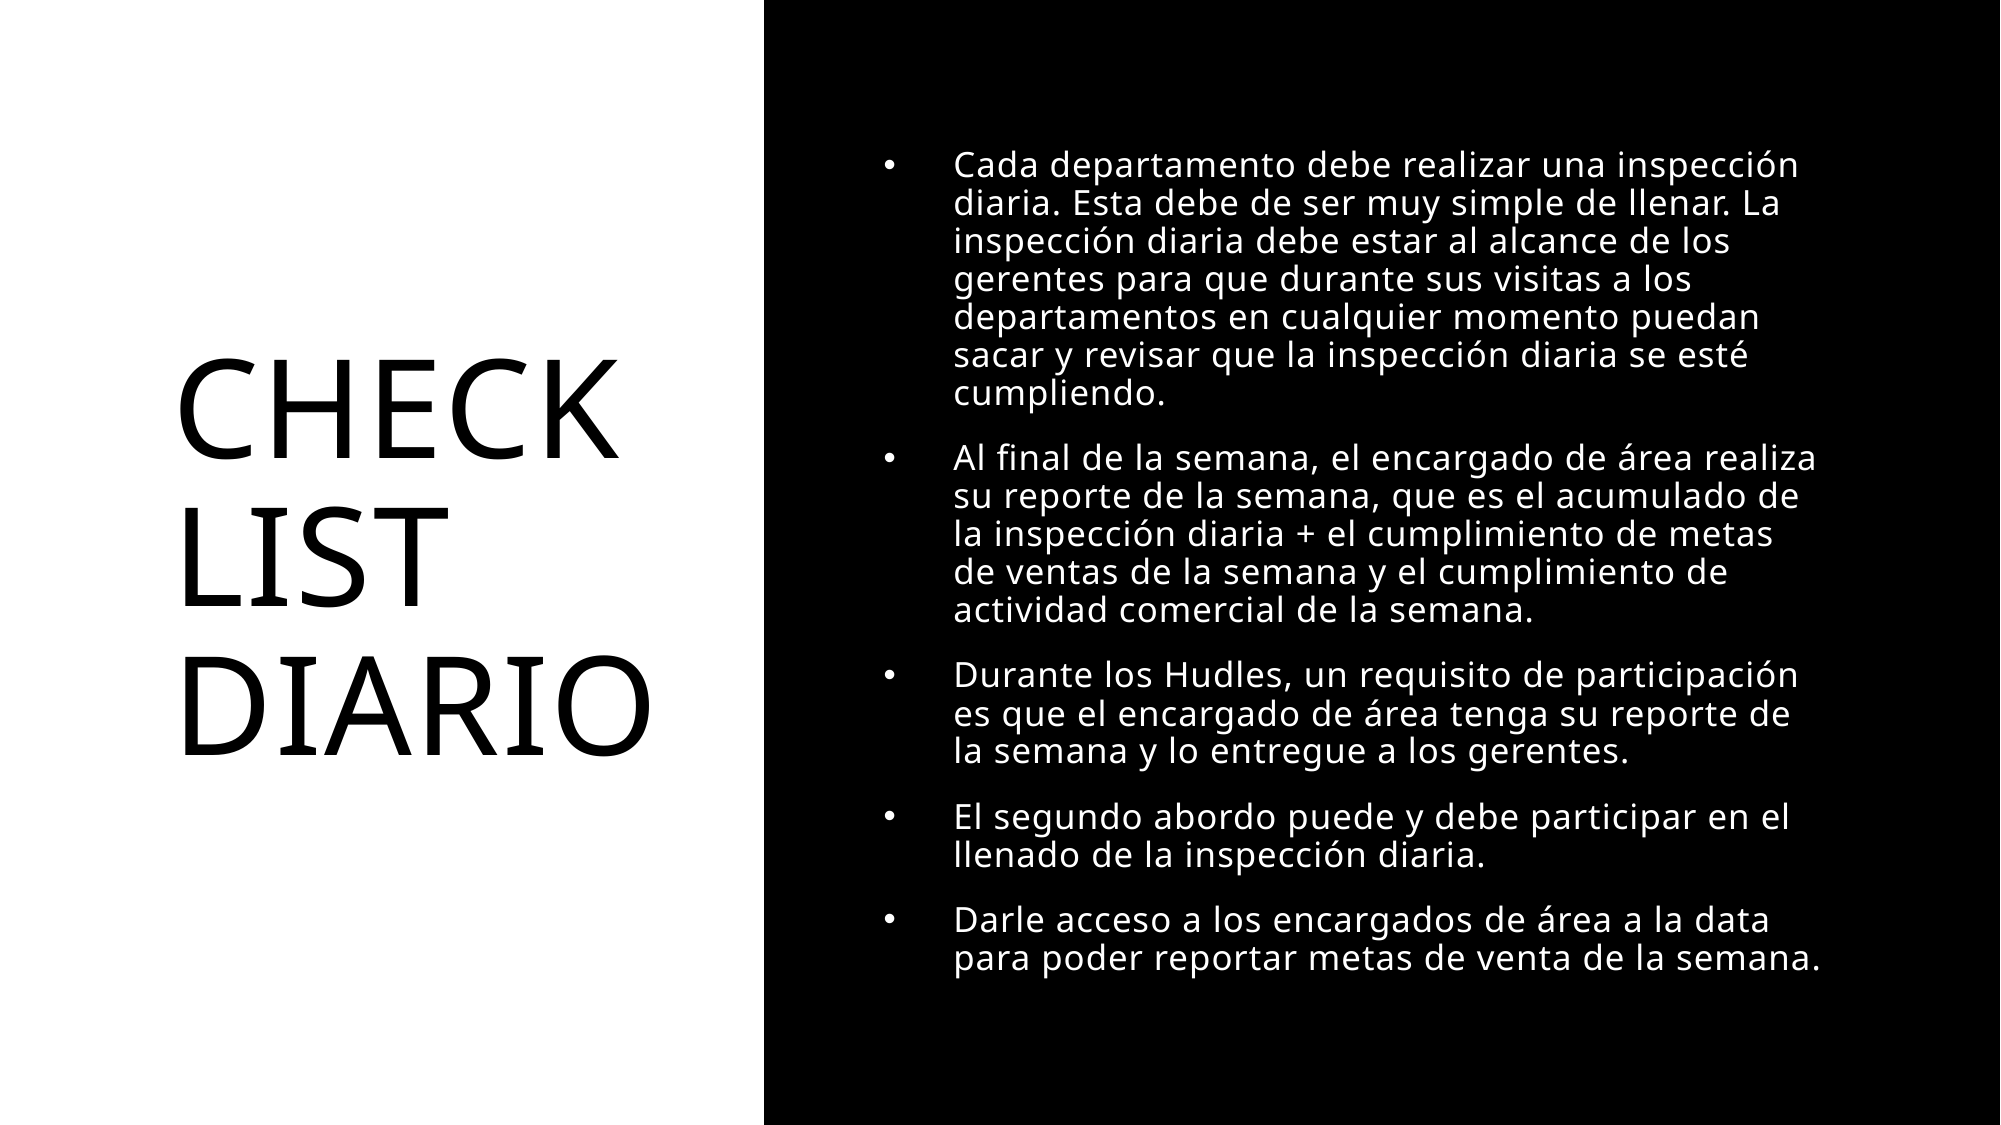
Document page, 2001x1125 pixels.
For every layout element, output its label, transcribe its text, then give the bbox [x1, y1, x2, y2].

text_box [765, 0, 2000, 1125]
list Cada departamento debe realizar una inspección diaria. Esta debe de ser muy simple de llenar. La inspección diaria debe estar al alcance de los gerentes para que durante sus visitas a los departamentos en cualquier momento puedan sacar y revisar que la inspección diaria se esté cumpliendo. Al final de la semana, el encargado de área realiza su reporte de la semana, que es el acumulado de la inspección diaria + el cumplimiento de metas de ventas de la semana y el cumplimiento de actividad comercial de la semana. Durante los Hudles, un requisito de participación es que el encargado de área tenga su reporte de la semana y lo entregue a los gerentes. El segundo abordo puede y debe participar en el llenado de la inspección diaria. Darle acceso a los encargados de área a la data para poder reportar metas de venta de la semana. [868, 105, 1842, 1020]
text_box [0, 0, 765, 1125]
title Check list diario [157, 105, 685, 1020]
